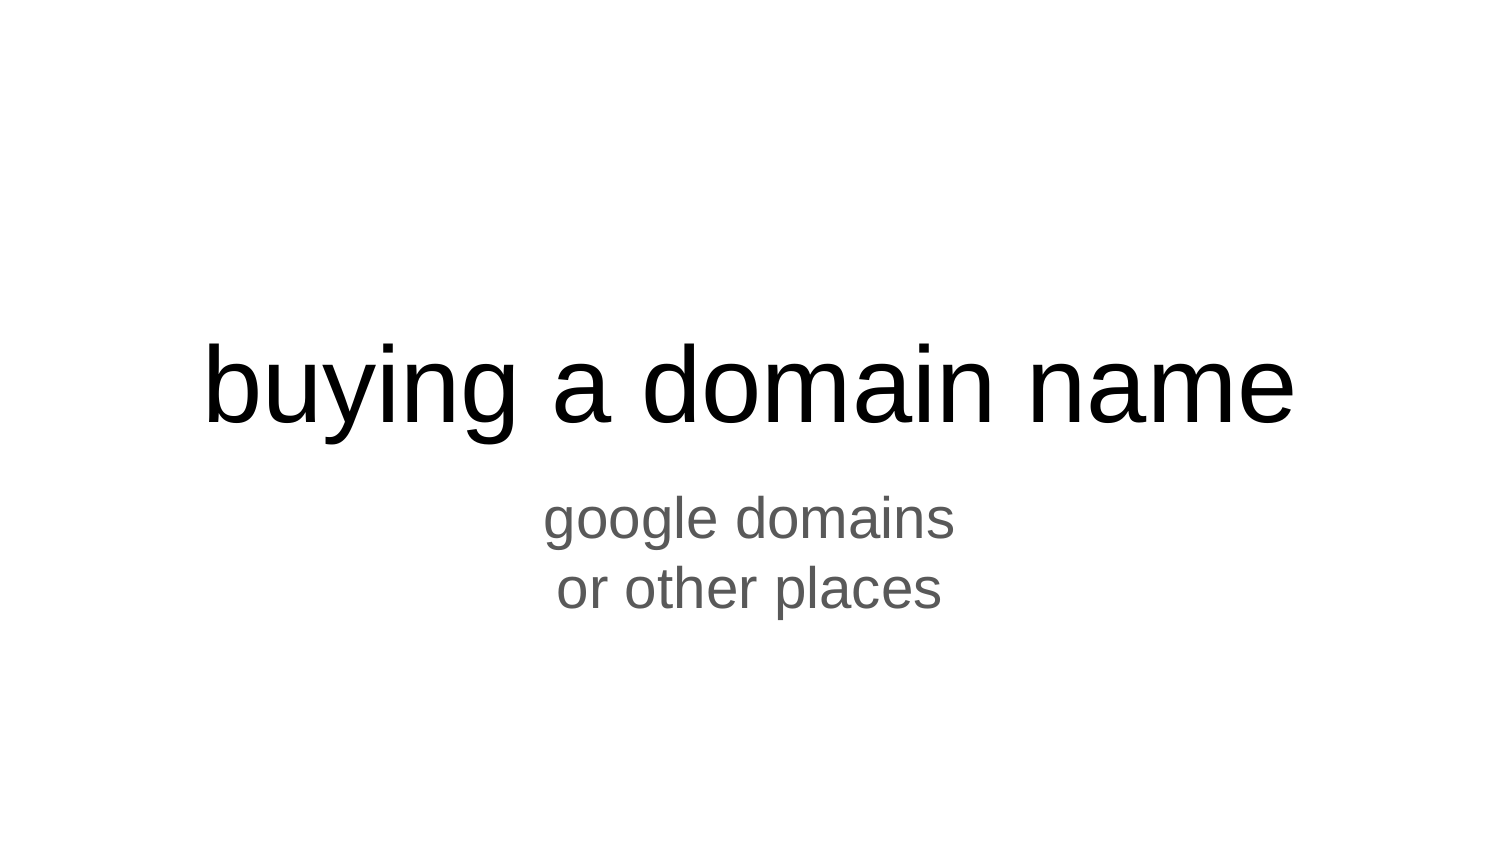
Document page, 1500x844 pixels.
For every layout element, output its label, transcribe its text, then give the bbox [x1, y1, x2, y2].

title buying a domain name [51, 122, 1449, 459]
subtitle google domains or other places [51, 464, 1449, 595]
